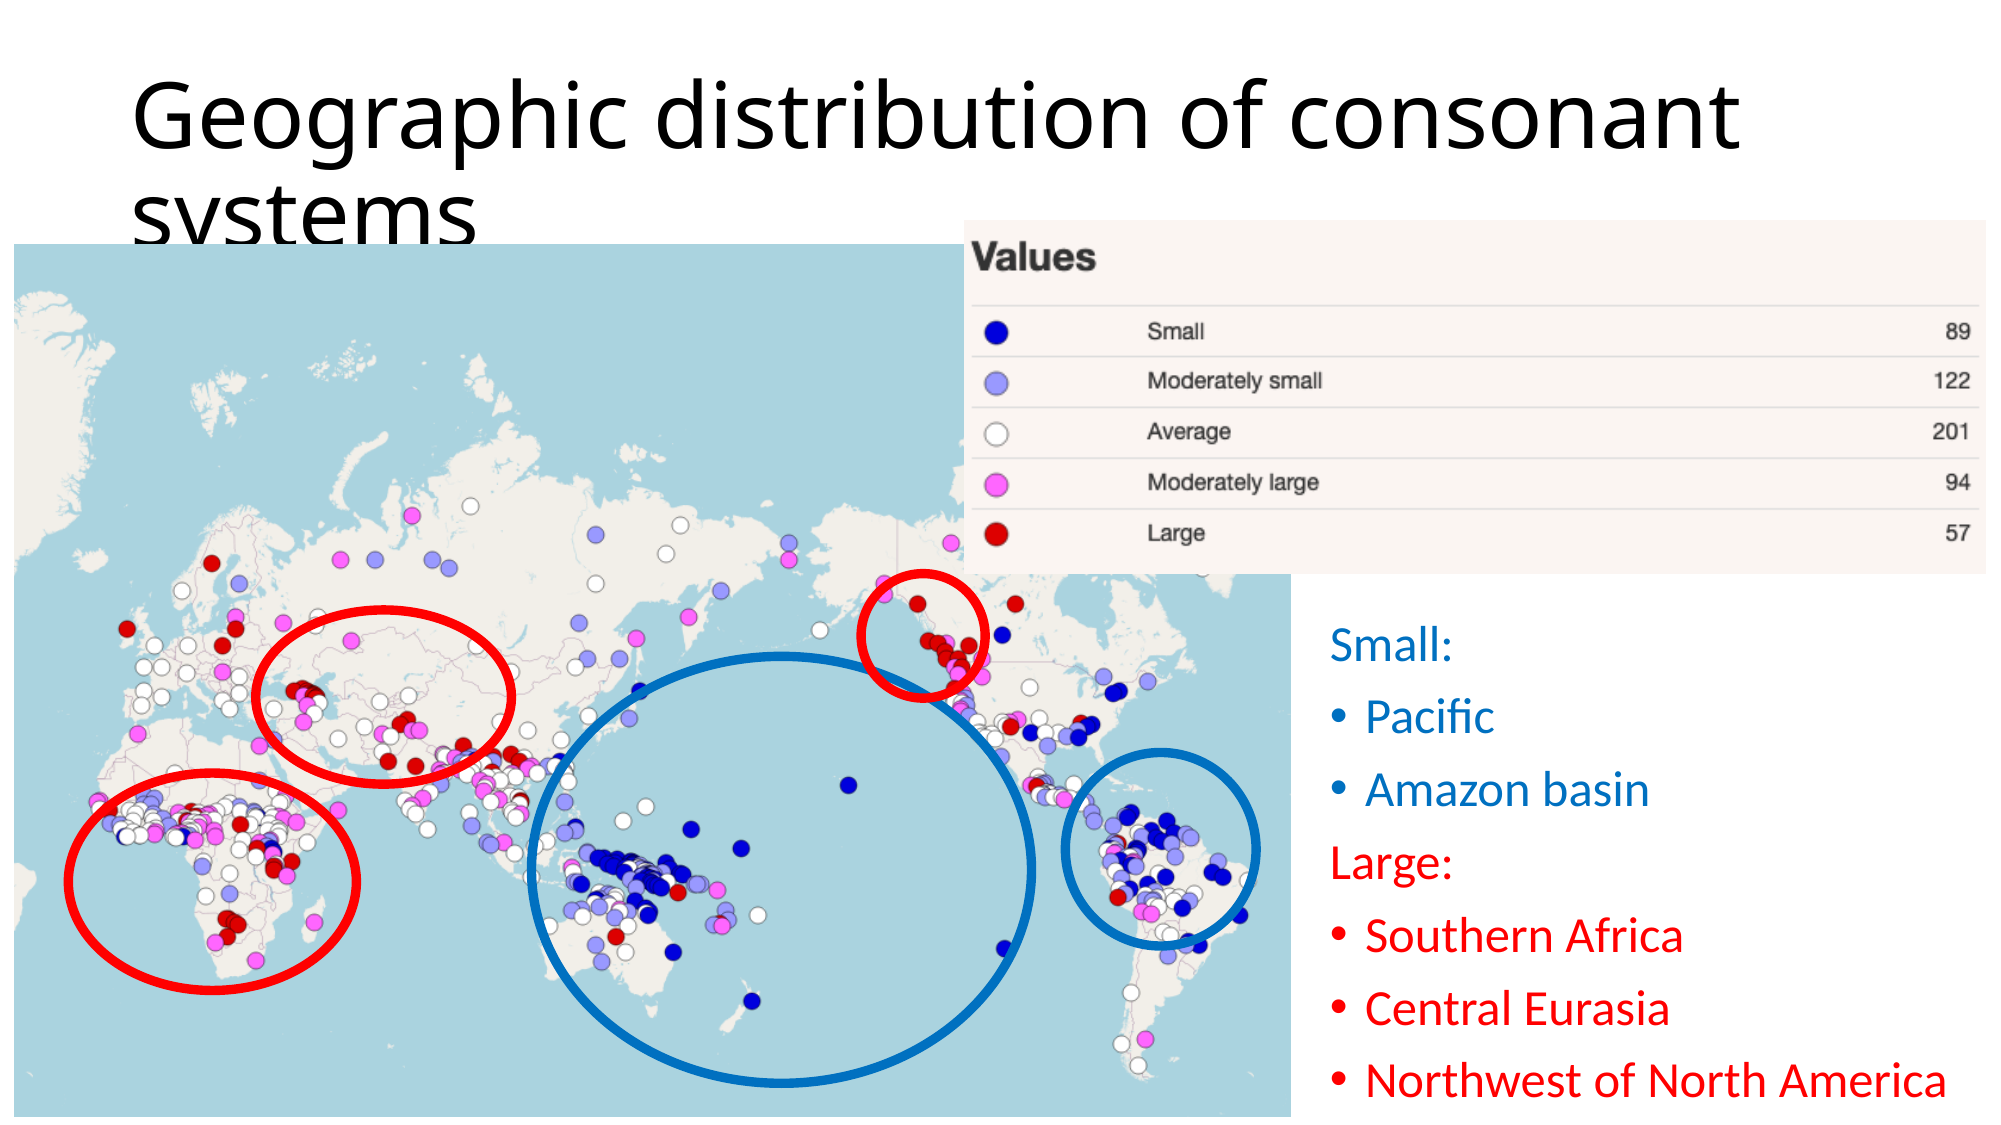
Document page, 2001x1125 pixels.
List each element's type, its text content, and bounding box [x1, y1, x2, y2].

title Geographic distribution of consonant systems [115, 59, 2000, 278]
list Small: Pacific Amazon basin Large: Southern Africa Central Eurasia Northwest of North America [1314, 609, 1986, 1117]
picture [14, 220, 1986, 1117]
